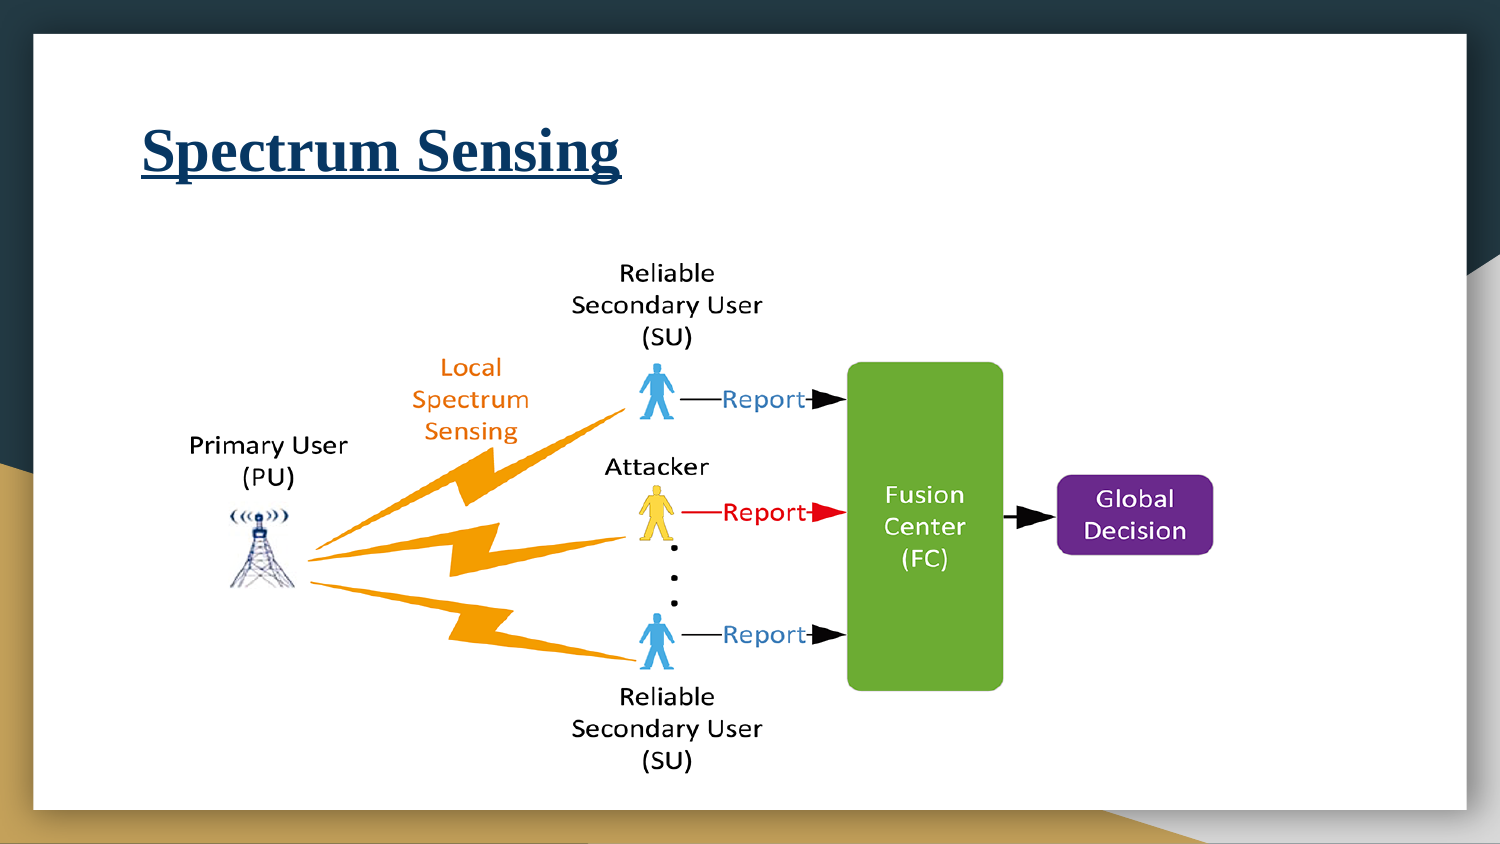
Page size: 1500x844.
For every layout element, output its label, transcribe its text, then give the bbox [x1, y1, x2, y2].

title Spectrum Sensing [126, 94, 1358, 251]
picture [186, 259, 1218, 778]
